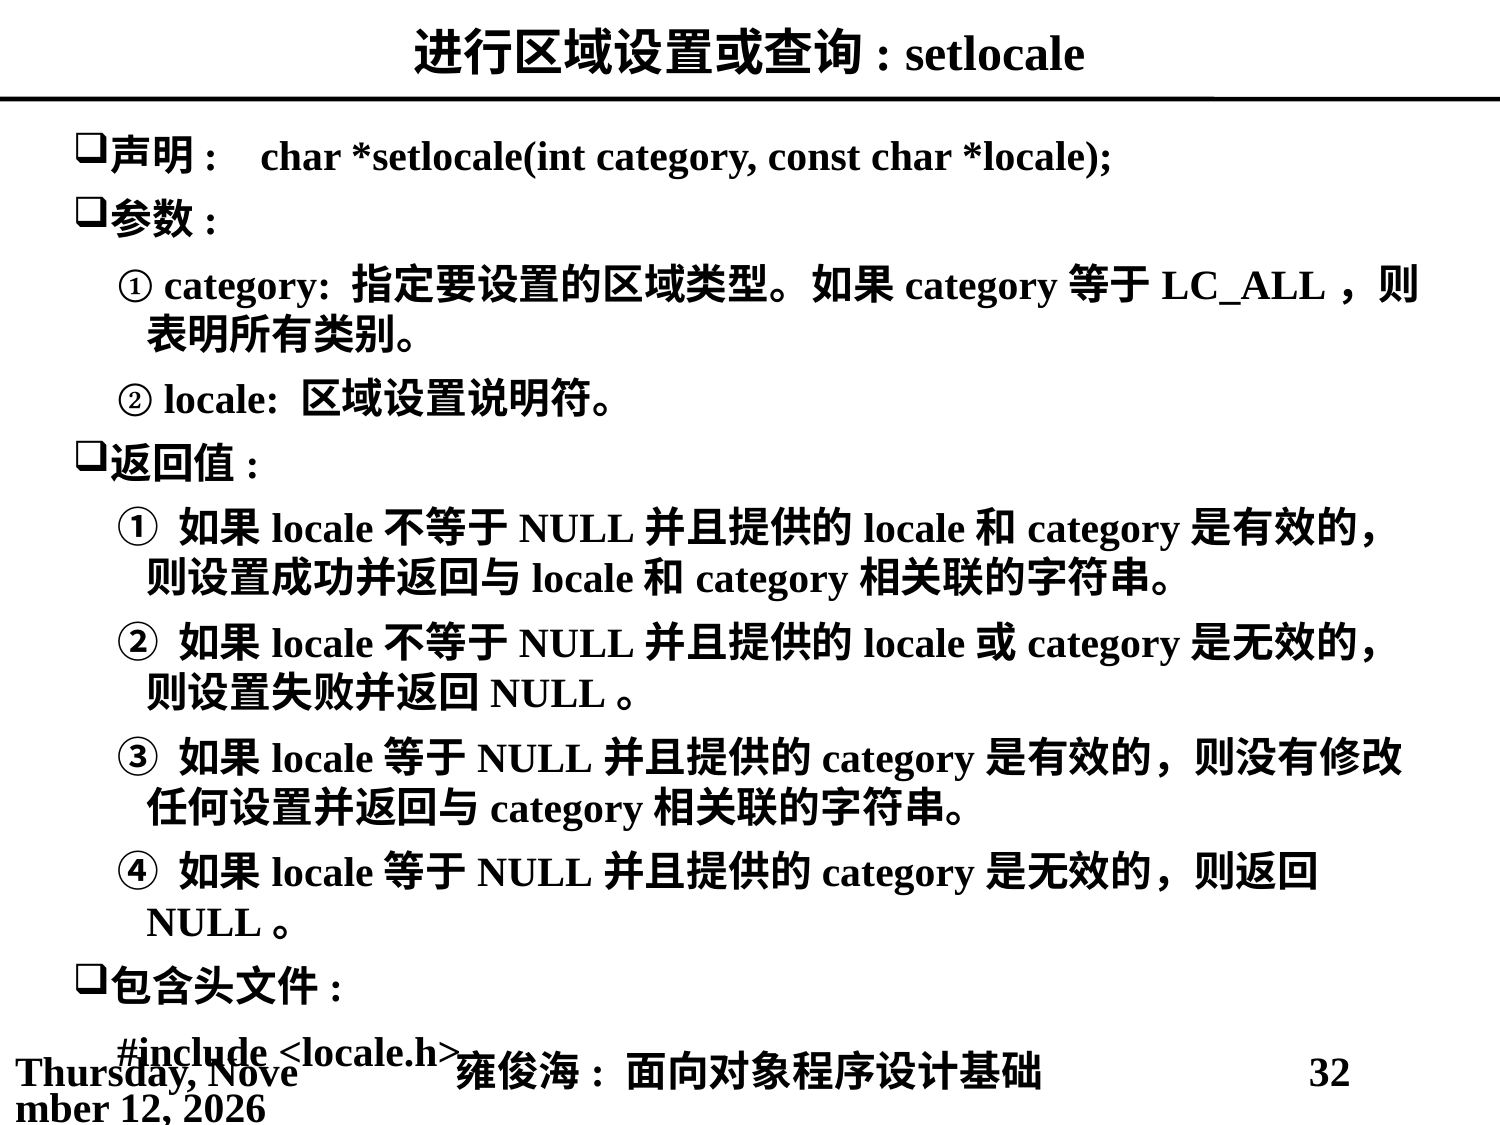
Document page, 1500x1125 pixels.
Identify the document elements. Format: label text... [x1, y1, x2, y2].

list 声明: char *setlocale(int category, const char *locale); 参数: ① category: 指定要设置的区域类型。如果category等于LC_ALL，则表明所有类别。 ② locale: 区域设置说明符。 返回值: ① 如果locale不等于NULL并且提供的locale和category是有效的，则设置成功并返回与locale和category相关联的字符串。 ② 如果locale不等于NULL并且提供的locale或category是无效的，则设置失败并返回NULL。 ③ 如果locale等于NULL并且提供的category是有效的，则没有修改任何设置并返回与category相关联的字符串。 ④ 如果locale等于NULL并且提供的category是无效的，则返回NULL。 包含头文件: #include <locale.h> [57, 120, 1442, 1042]
slide_number 32 [1161, 1042, 1499, 1103]
title 进行区域设置或查询: setlocale [0, 0, 1500, 99]
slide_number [0, 1042, 337, 1103]
footer 雍俊海: 面向对象程序设计基础 [337, 1042, 1161, 1103]
